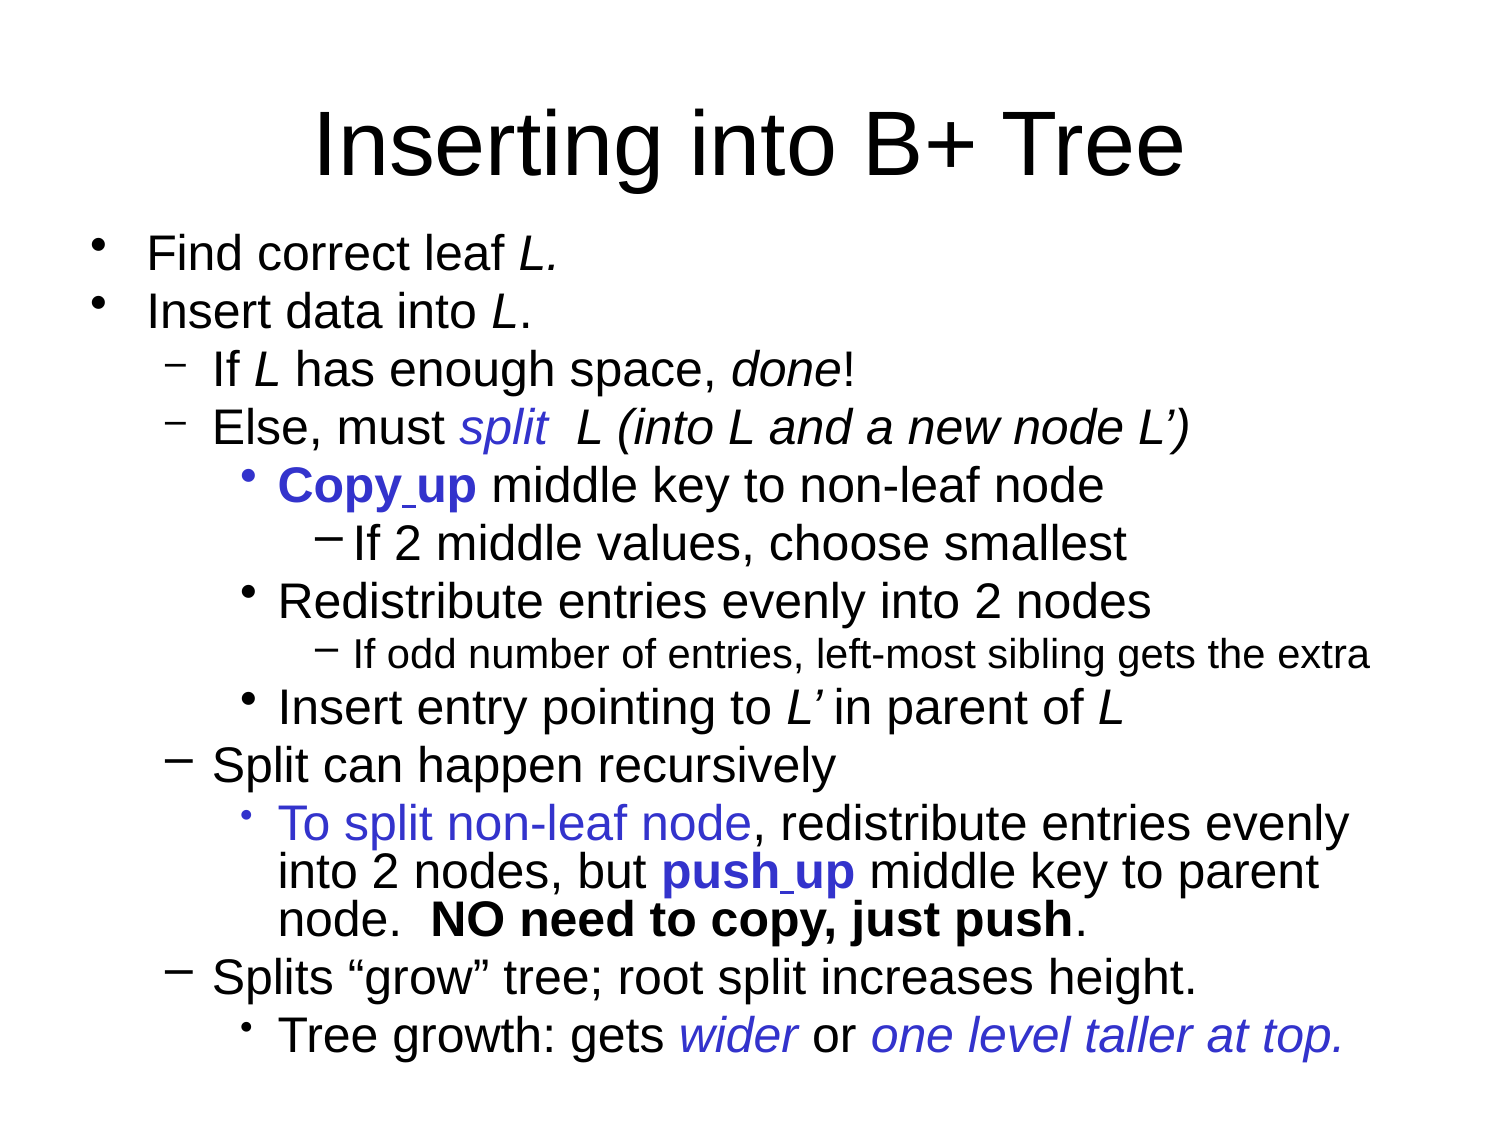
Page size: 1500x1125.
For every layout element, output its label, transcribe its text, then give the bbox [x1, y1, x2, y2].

list Find correct leaf L. Insert data into L. If L has enough space, done! Else, must split L (into L and a new node L’) Copy up middle key to non-leaf node If 2 middle values, choose smallest Redistribute entries evenly into 2 nodes If odd number of entries, left-most sibling gets the extra Insert entry pointing to L’ in parent of L Split can happen recursively To split non-leaf node, redistribute entries evenly into 2 nodes, but push up middle key to parent node. NO need to copy, just push. Splits “grow” tree; root split increases height. Tree growth: gets wider or one level taller at top. [75, 224, 1425, 1005]
title Inserting into B+ Tree [75, 45, 1425, 224]
